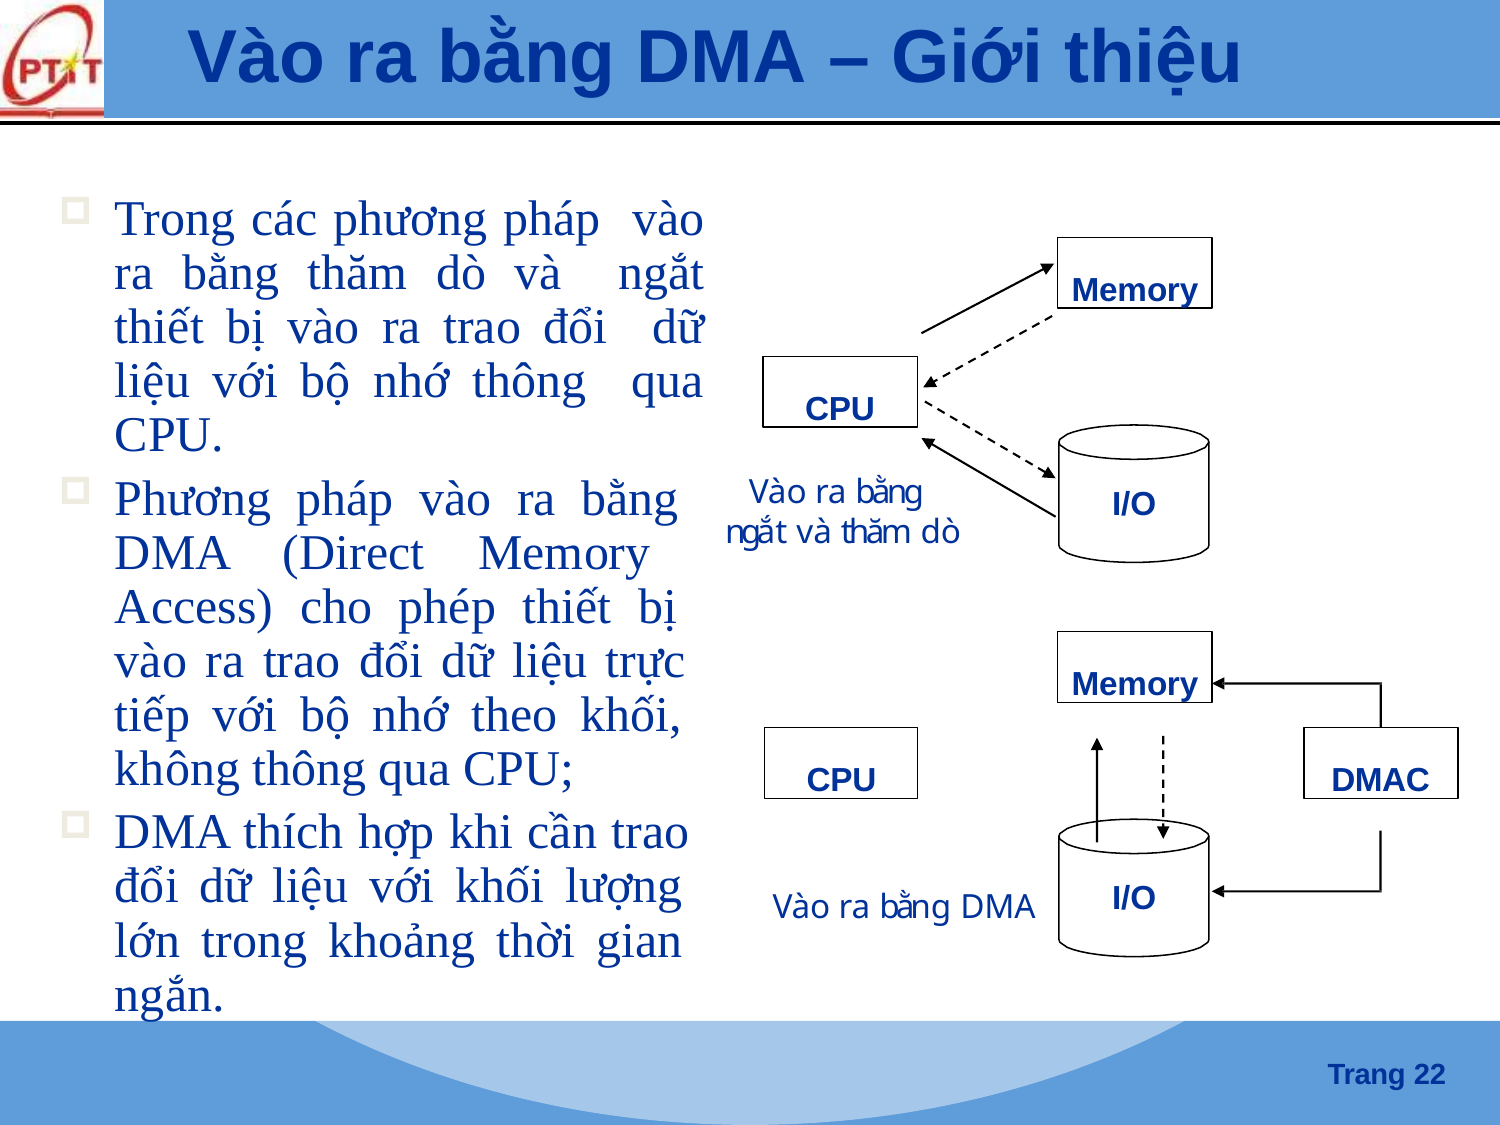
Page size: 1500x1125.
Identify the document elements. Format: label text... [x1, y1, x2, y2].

text_box Memory [1057, 237, 1212, 309]
text_box CPU [764, 727, 918, 799]
slide_number Trang 22 [1325, 1055, 1454, 1125]
text_box [1090, 737, 1104, 843]
text_box [1156, 823, 1170, 839]
text_box [962, 422, 971, 429]
text_box [1211, 677, 1382, 728]
text_box [980, 350, 989, 357]
text_box [923, 375, 938, 388]
text_box Vào ra bằng DMA [770, 883, 1040, 926]
text_box DMAC [1303, 727, 1458, 799]
text_box [1006, 336, 1015, 343]
text_box Memory [1057, 631, 1212, 703]
text_box [967, 357, 977, 364]
text_box [955, 364, 964, 371]
text_box [993, 343, 1002, 350]
text_box Trong các phương pháp vào ra bằng thăm dò và ngắt thiết bị vào ra trao đổi dữ liệu với bộ nhớ thông qua CPU. Phương pháp vào ra bằng DMA (Direct Memory Access) cho phép thiết bị vào ra trao đổi dữ liệu trực tiếp với bộ nhớ theo khối, không thông qua CPU; DMA thích hợp khi cần trao đổi dữ liệu với khối lượng lớn trong khoảng thời gian ngắn. [43, 184, 720, 433]
text_box [949, 415, 958, 422]
text_box [920, 263, 1055, 335]
title Vào ra bằng DMA – Giới thiệu [185, 5, 1382, 195]
text_box [1058, 424, 1209, 563]
text_box CPU [763, 356, 918, 428]
text_box Vào ra bằng ngắt và thăm dò [722, 468, 967, 551]
text_box [942, 371, 951, 378]
text_box [1058, 819, 1209, 957]
text_box [987, 437, 996, 444]
text_box [921, 438, 1057, 518]
text_box [1211, 830, 1382, 898]
text_box [936, 407, 946, 414]
text_box I/O [1110, 873, 1159, 916]
text_box I/O [1110, 479, 1159, 522]
picture [0, 0, 104, 119]
text_box [1018, 329, 1028, 336]
text_box [974, 430, 983, 437]
text_box [924, 400, 933, 407]
